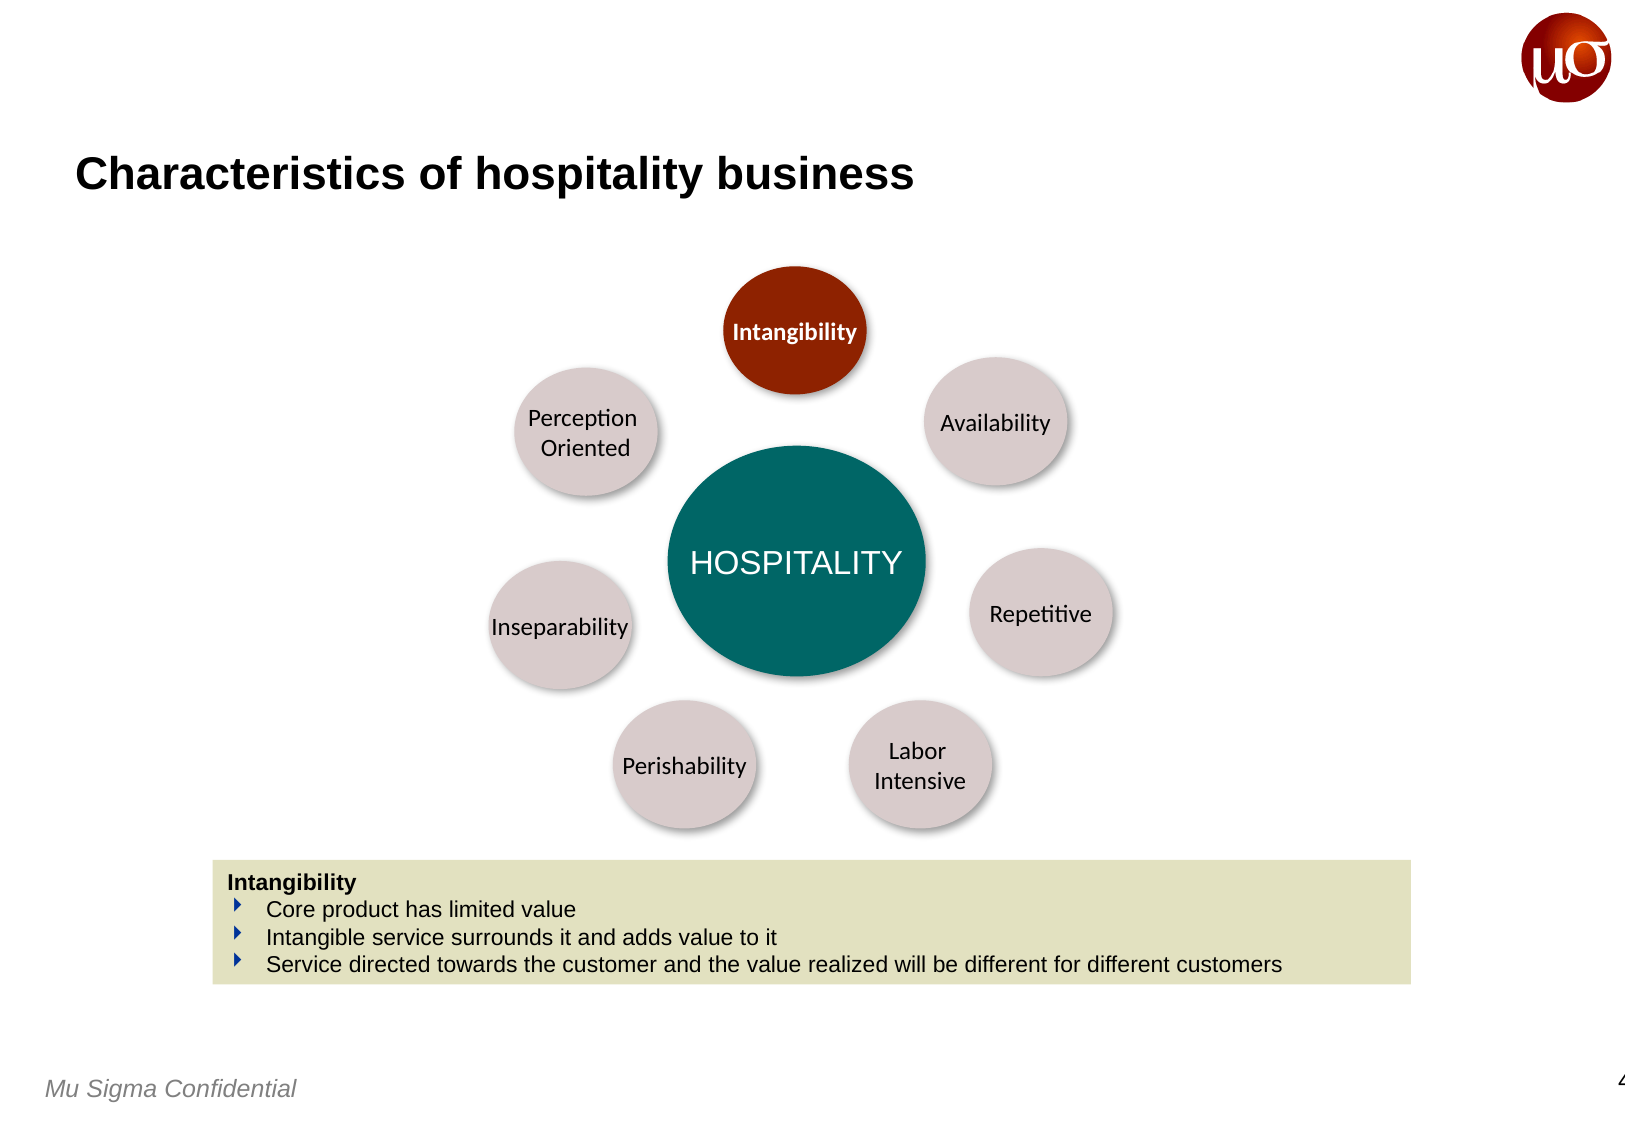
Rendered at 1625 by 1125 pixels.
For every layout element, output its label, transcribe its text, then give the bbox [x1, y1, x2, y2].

picture [1516, 12, 1615, 103]
text_box Intangibility Core product has limited value Intangible service surrounds it and adds value to it Service directed towards the customer and the value realized will be different for different customers [212, 859, 1411, 985]
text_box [488, 266, 1114, 829]
title Characteristics of hospitality business [74, 62, 1550, 201]
